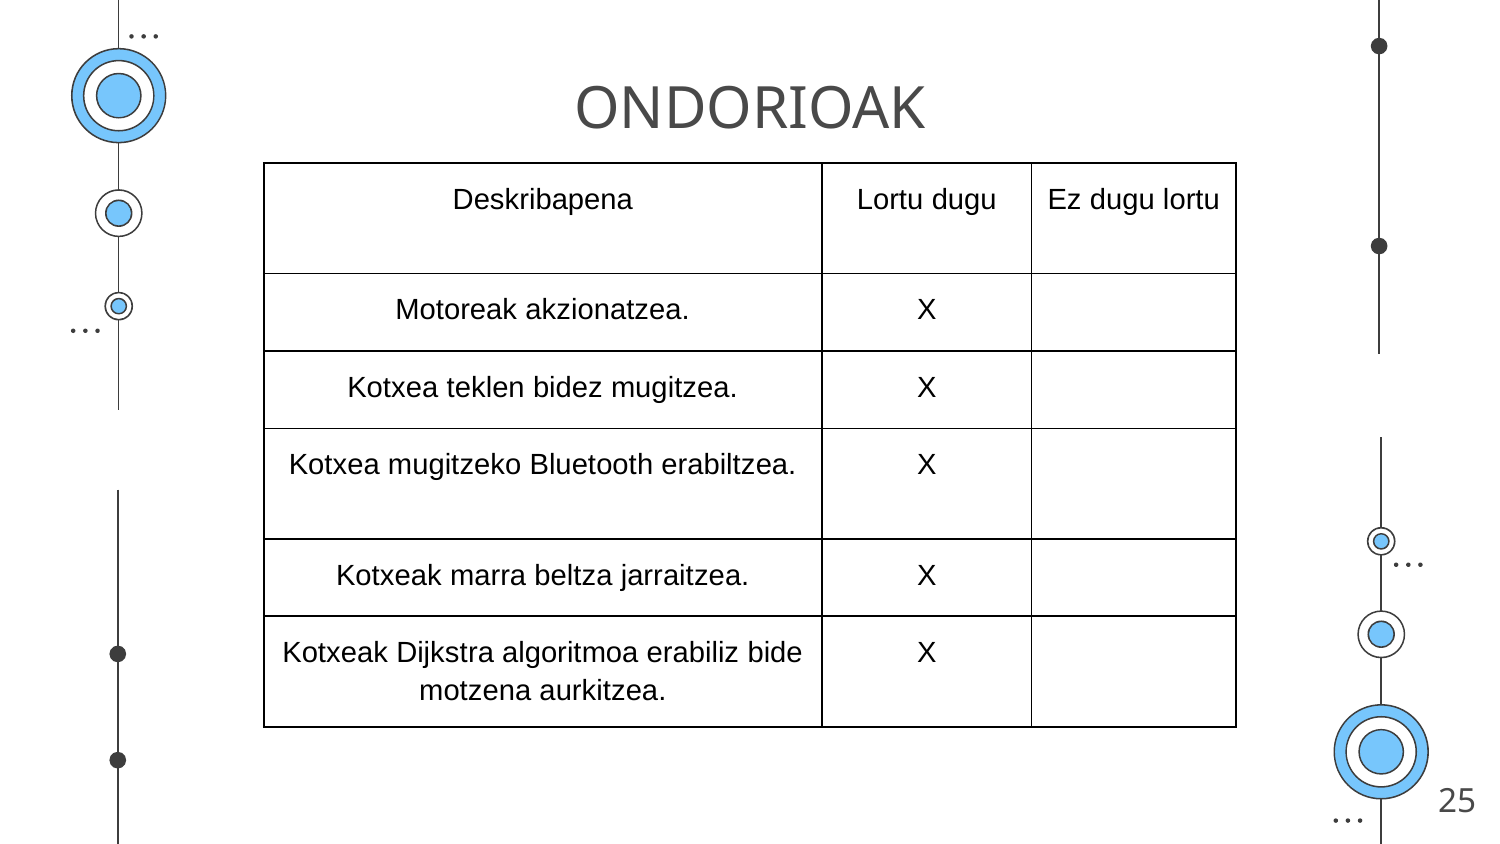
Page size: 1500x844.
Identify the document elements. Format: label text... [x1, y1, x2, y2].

table_cell [1032, 352, 1235, 428]
table_cell X [823, 429, 1031, 538]
table_cell [1032, 540, 1235, 615]
table_cell [1032, 617, 1235, 726]
table_cell Kotxeak Dijkstra algoritmoa erabiliz bide motzena aurkitzea. [265, 617, 821, 726]
table_cell X [823, 540, 1031, 615]
table_cell Kotxea mugitzeko Bluetooth erabiltzea. [265, 429, 821, 538]
table_cell [1032, 429, 1235, 538]
table_cell Kotxea teklen bidez mugitzea. [265, 352, 821, 428]
table_cell X [823, 617, 1031, 726]
table_header Ez dugu lortu [1032, 164, 1235, 273]
title 25 [1408, 756, 1492, 834]
table_cell [1032, 274, 1235, 350]
title ONDORIOAK [299, 55, 1201, 150]
table_header Deskribapena [265, 164, 821, 273]
table_cell Motoreak akzionatzea. [265, 274, 821, 350]
table_cell Kotxeak marra beltza jarraitzea. [265, 540, 821, 615]
table_cell X [823, 352, 1031, 428]
table_header Lortu dugu [823, 164, 1031, 273]
table_cell X [823, 274, 1031, 350]
